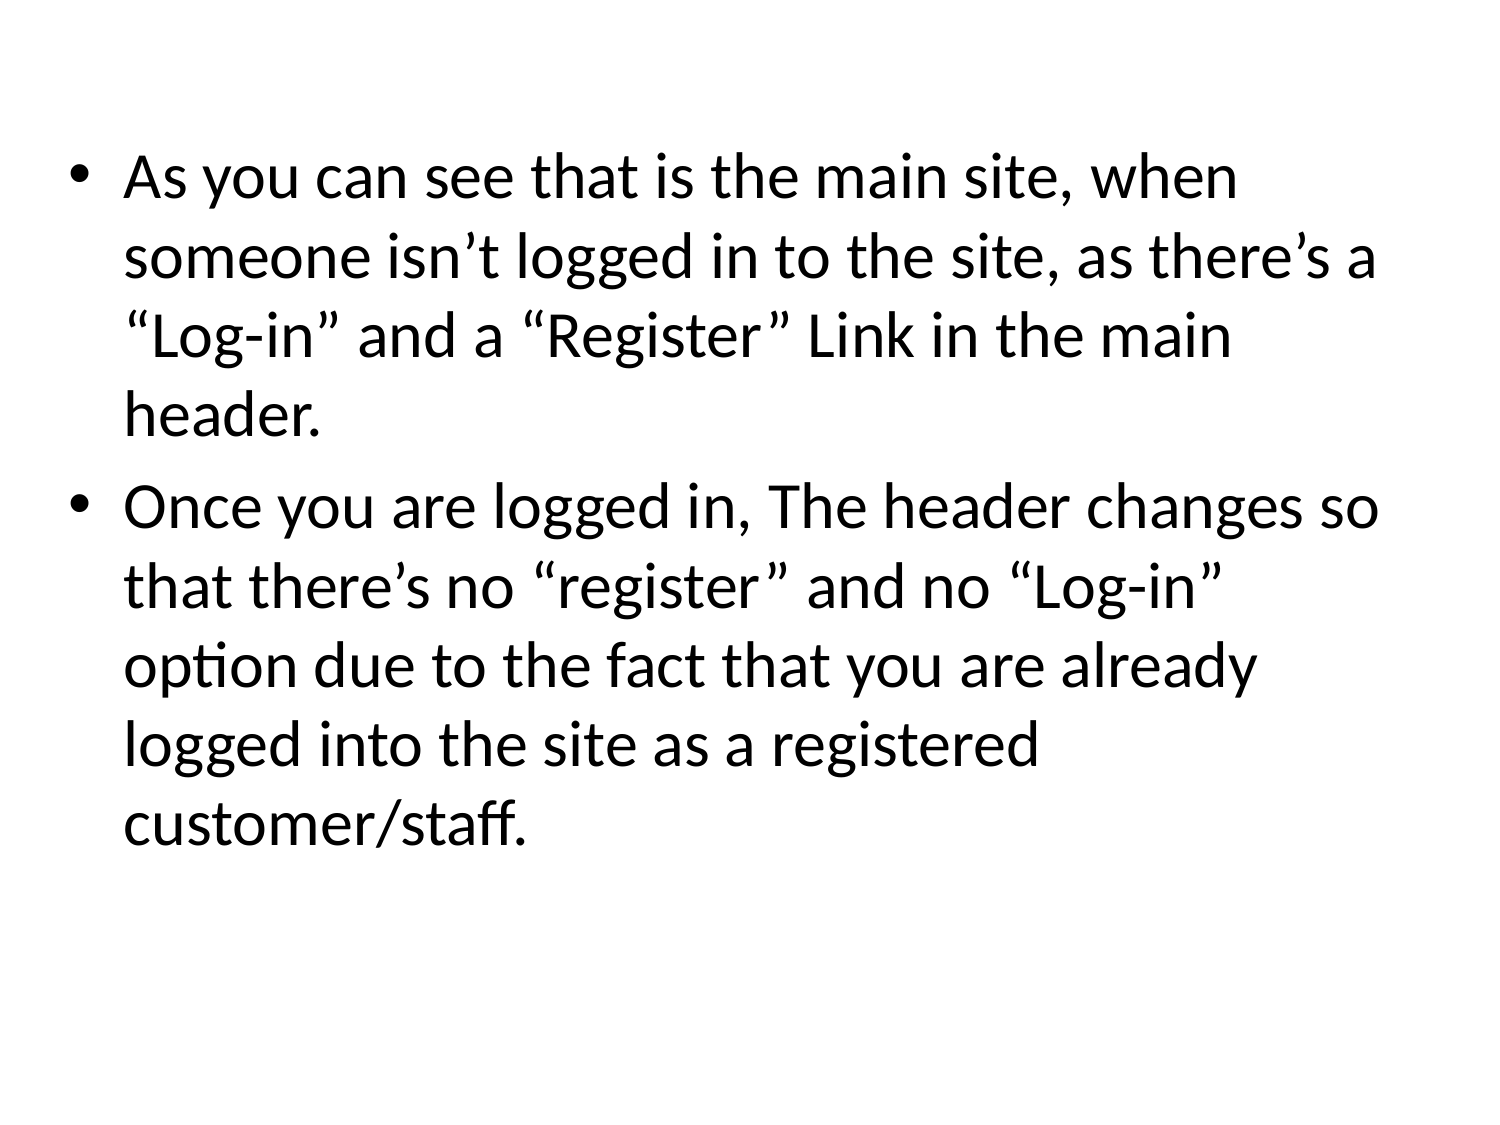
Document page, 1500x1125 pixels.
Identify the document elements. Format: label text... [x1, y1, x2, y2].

list As you can see that is the main site, when someone isn’t logged in to the site, as there’s a “Log-in” and a “Register” Link in the main header. Once you are logged in, The header changes so that there’s no “register” and no “Log-in” option due to the fact that you are already logged into the site as a registered customer/staff. [53, 125, 1404, 868]
